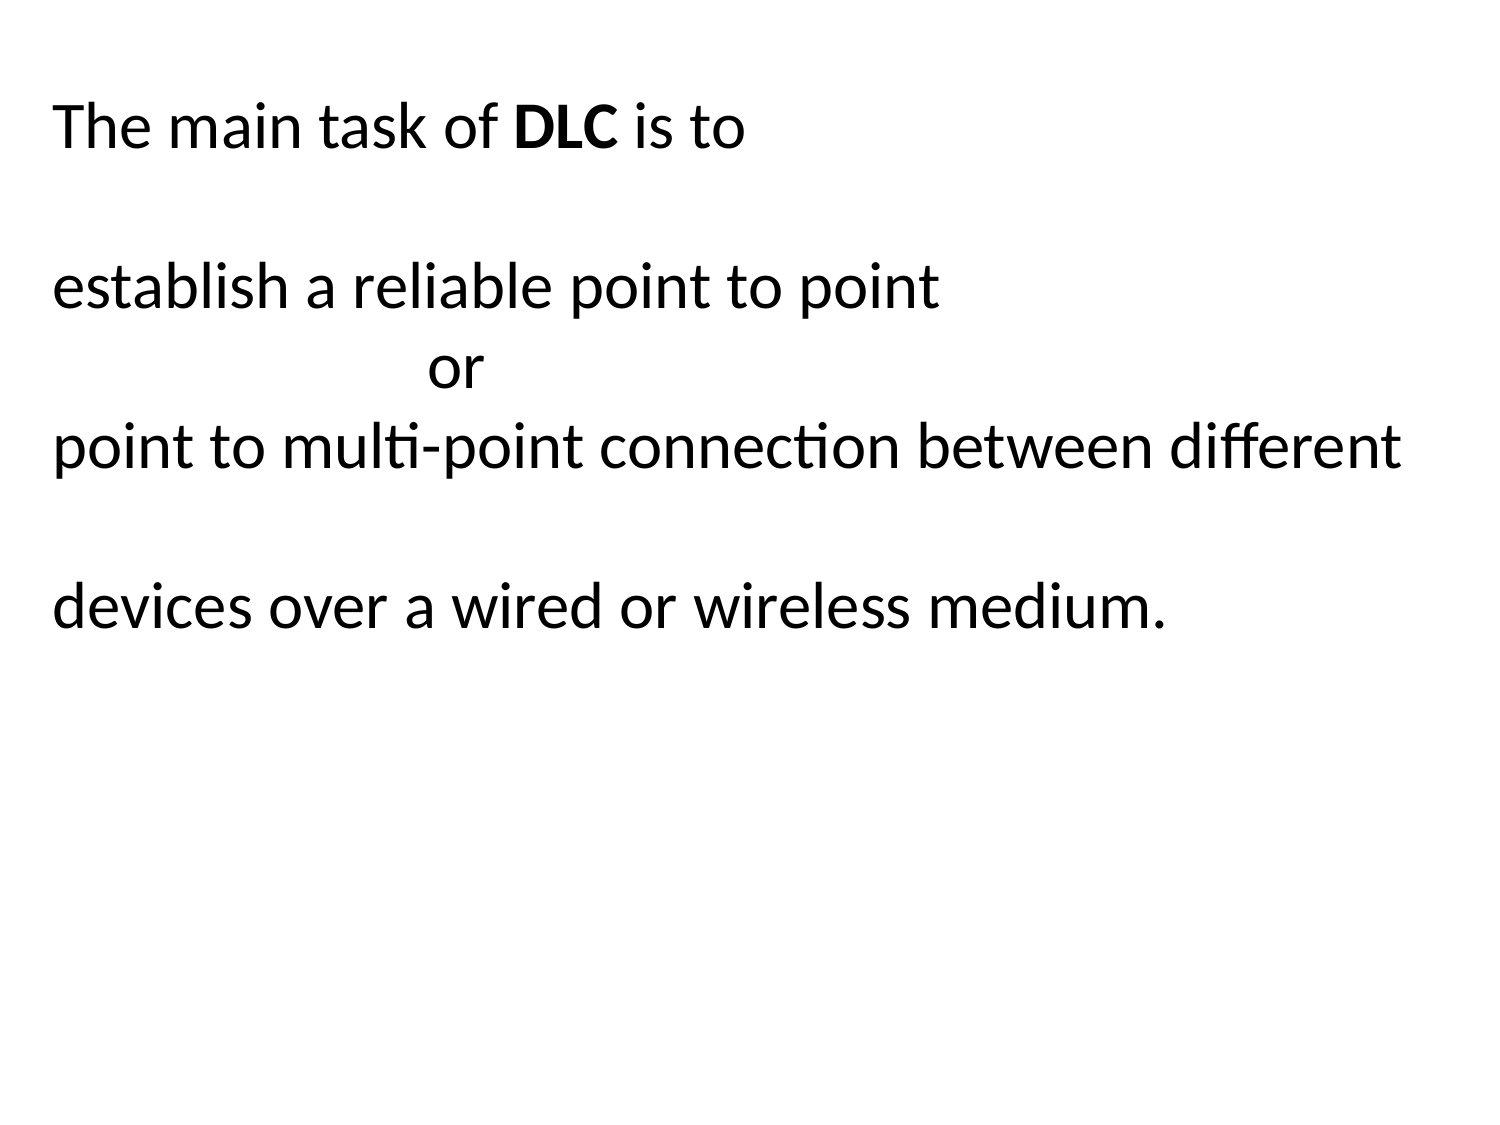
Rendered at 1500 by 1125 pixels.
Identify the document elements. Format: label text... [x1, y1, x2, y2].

text_box The main task of DLC is to establish a reliable point to point or point to multi-point connection between different devices over a wired or wireless medium. [37, 74, 1450, 650]
